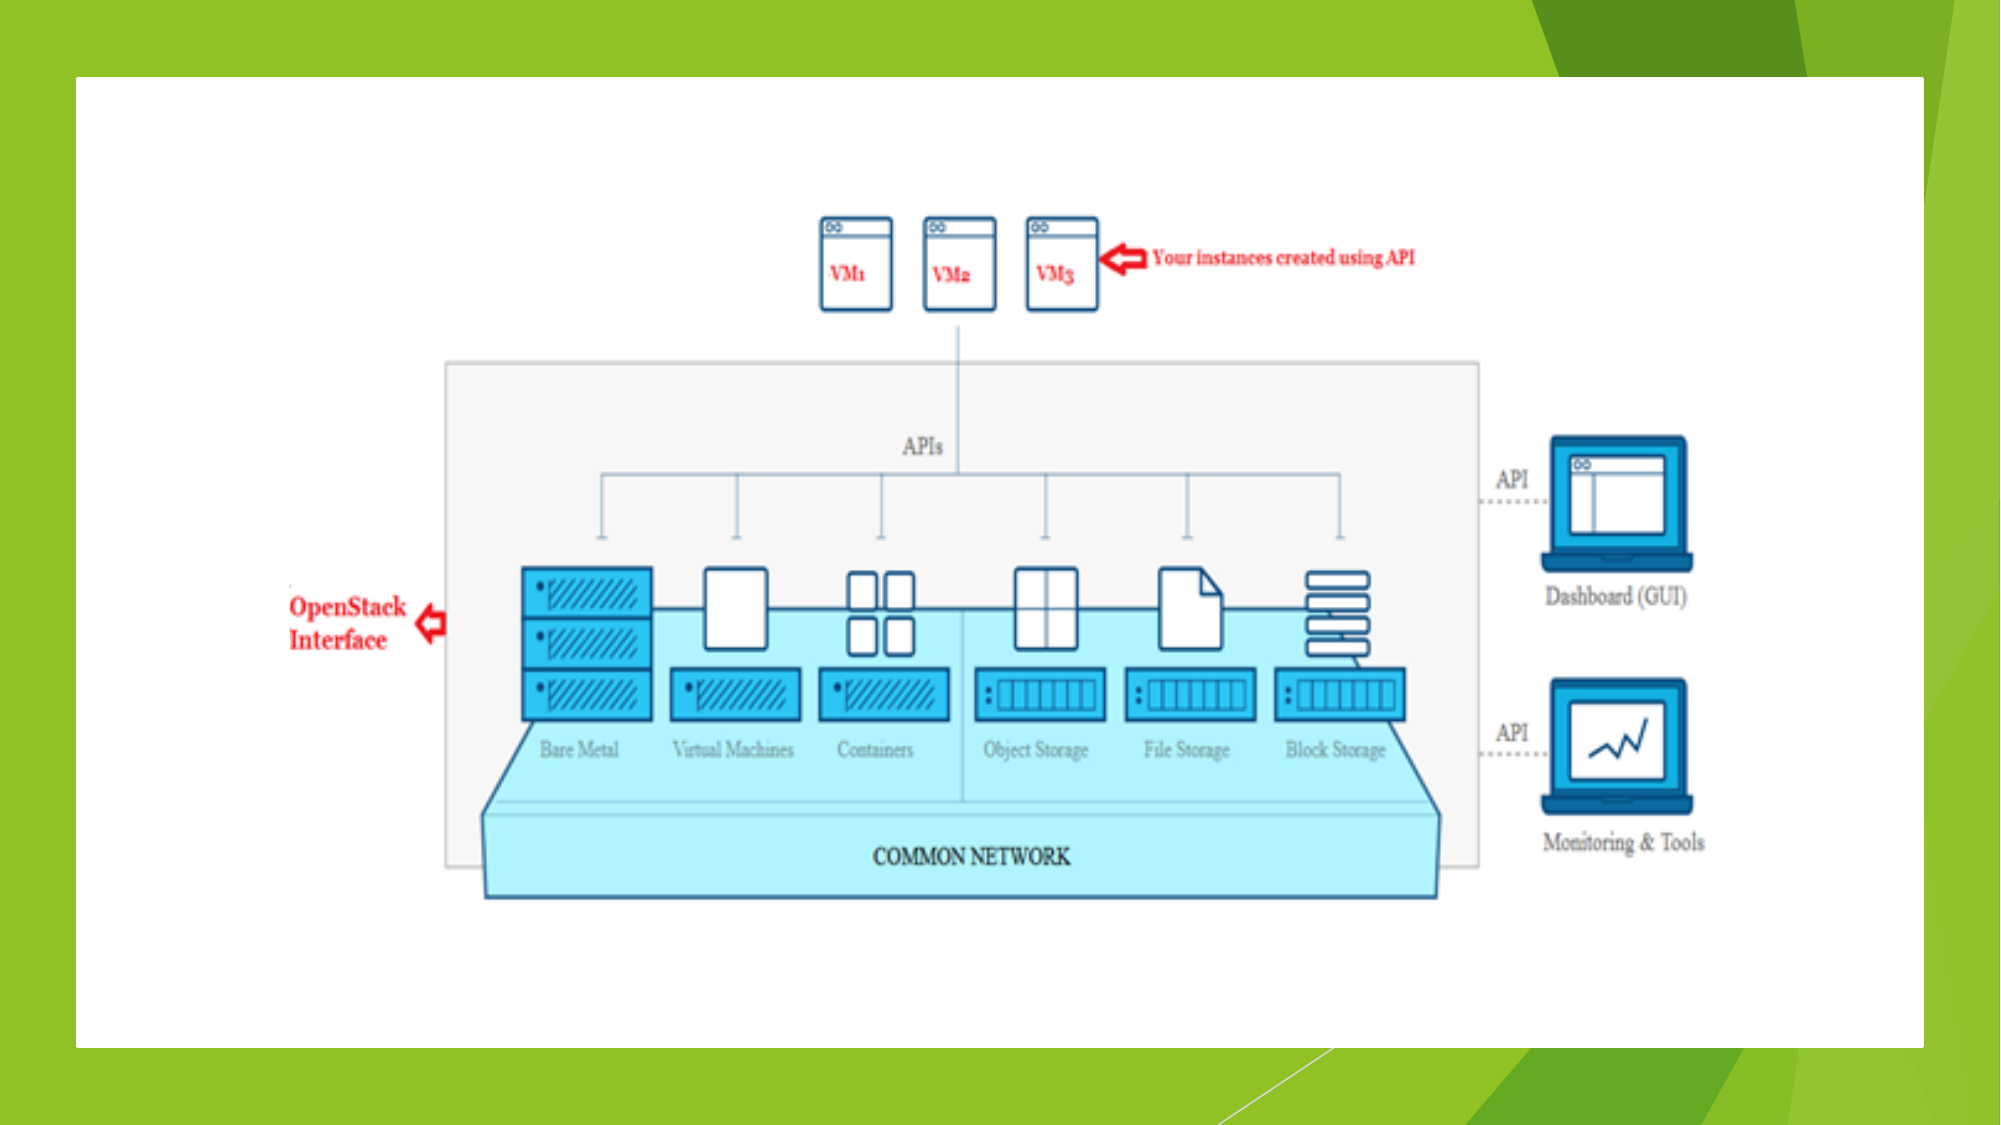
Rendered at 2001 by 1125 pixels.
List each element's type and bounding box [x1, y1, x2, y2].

list [289, 194, 1711, 930]
text_box [0, 0, 2000, 1125]
